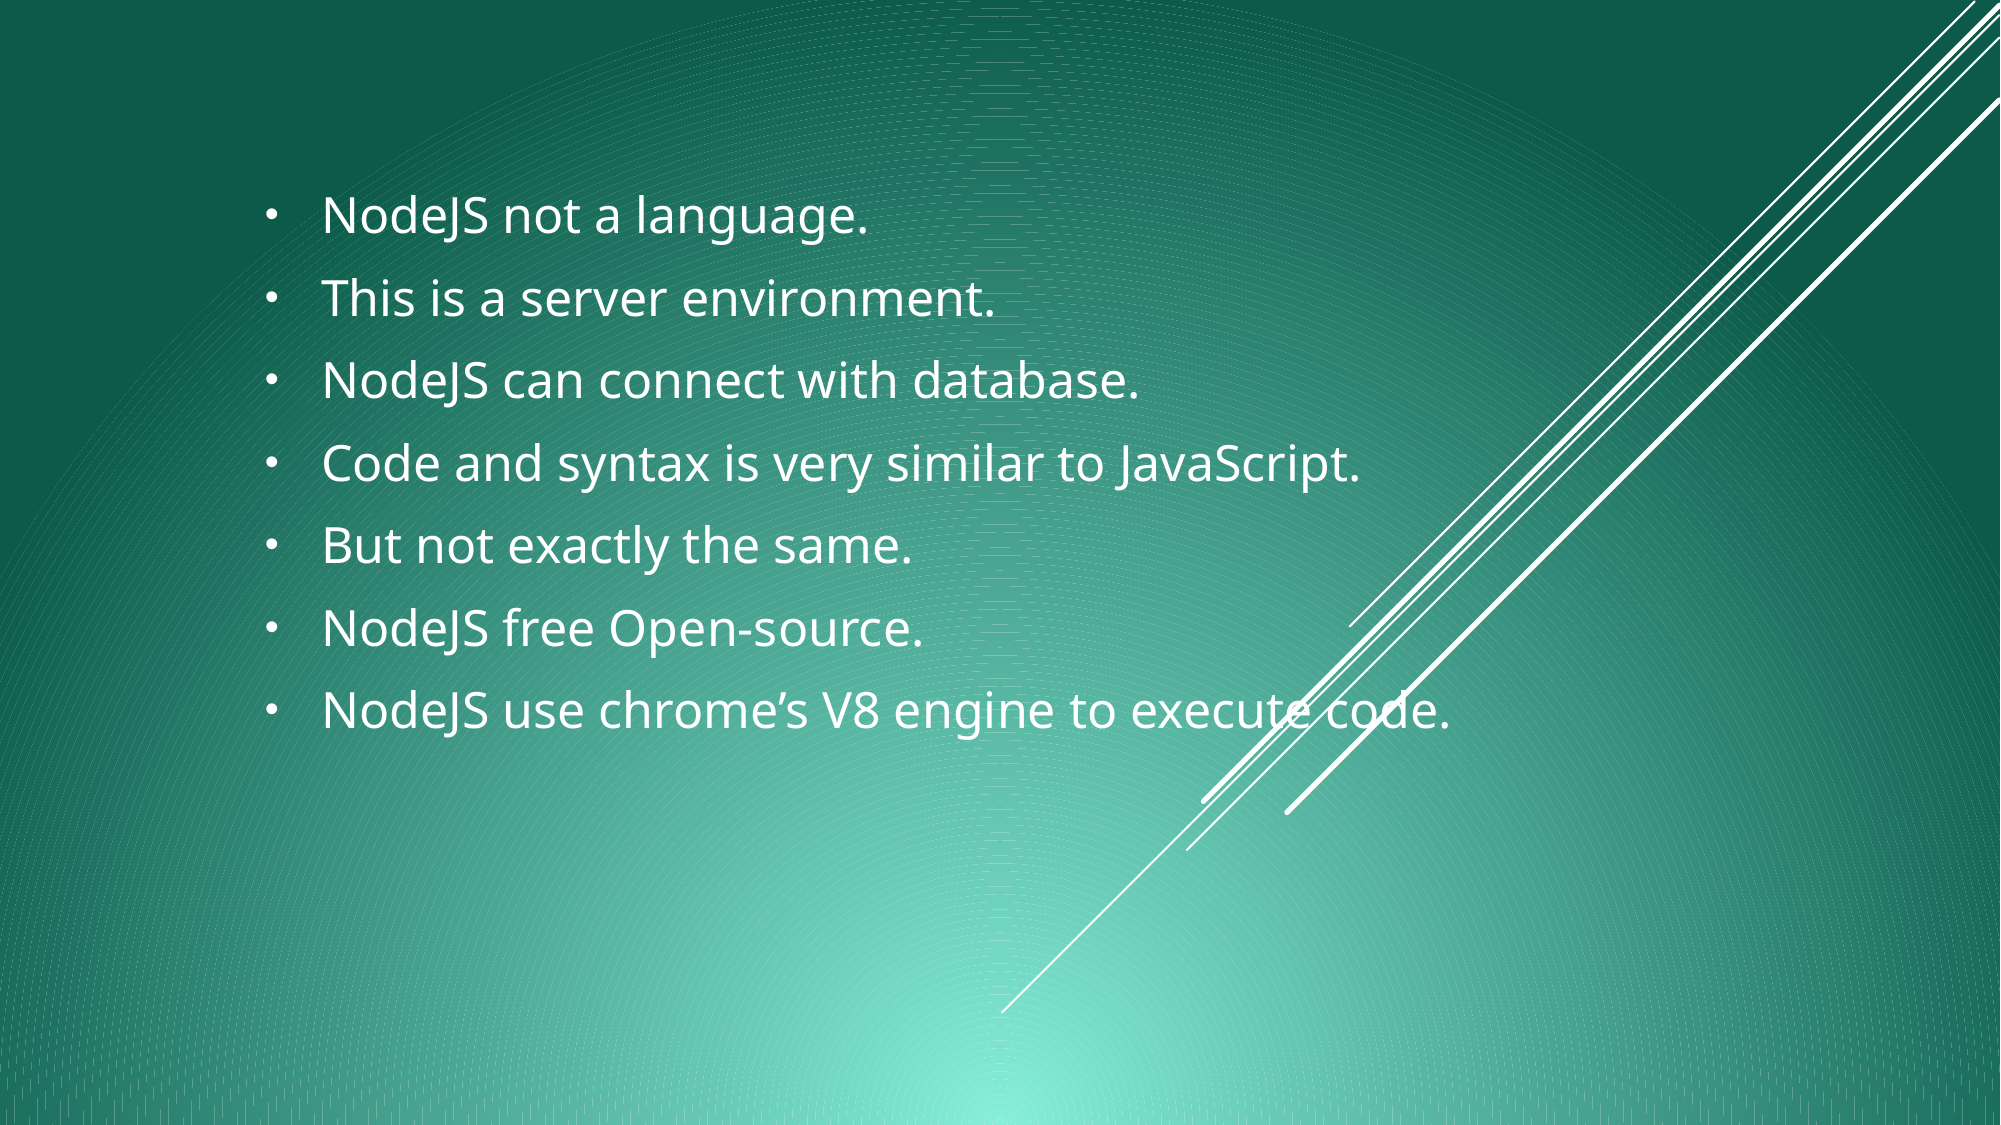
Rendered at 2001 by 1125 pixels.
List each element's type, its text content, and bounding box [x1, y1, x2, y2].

subtitle NodeJS not a language. This is a server environment. NodeJS can connect with database. Code and syntax is very similar to JavaScript. But not exactly the same. NodeJS free Open-source. NodeJS use chrome’s V8 engine to execute code. [249, 176, 1750, 852]
